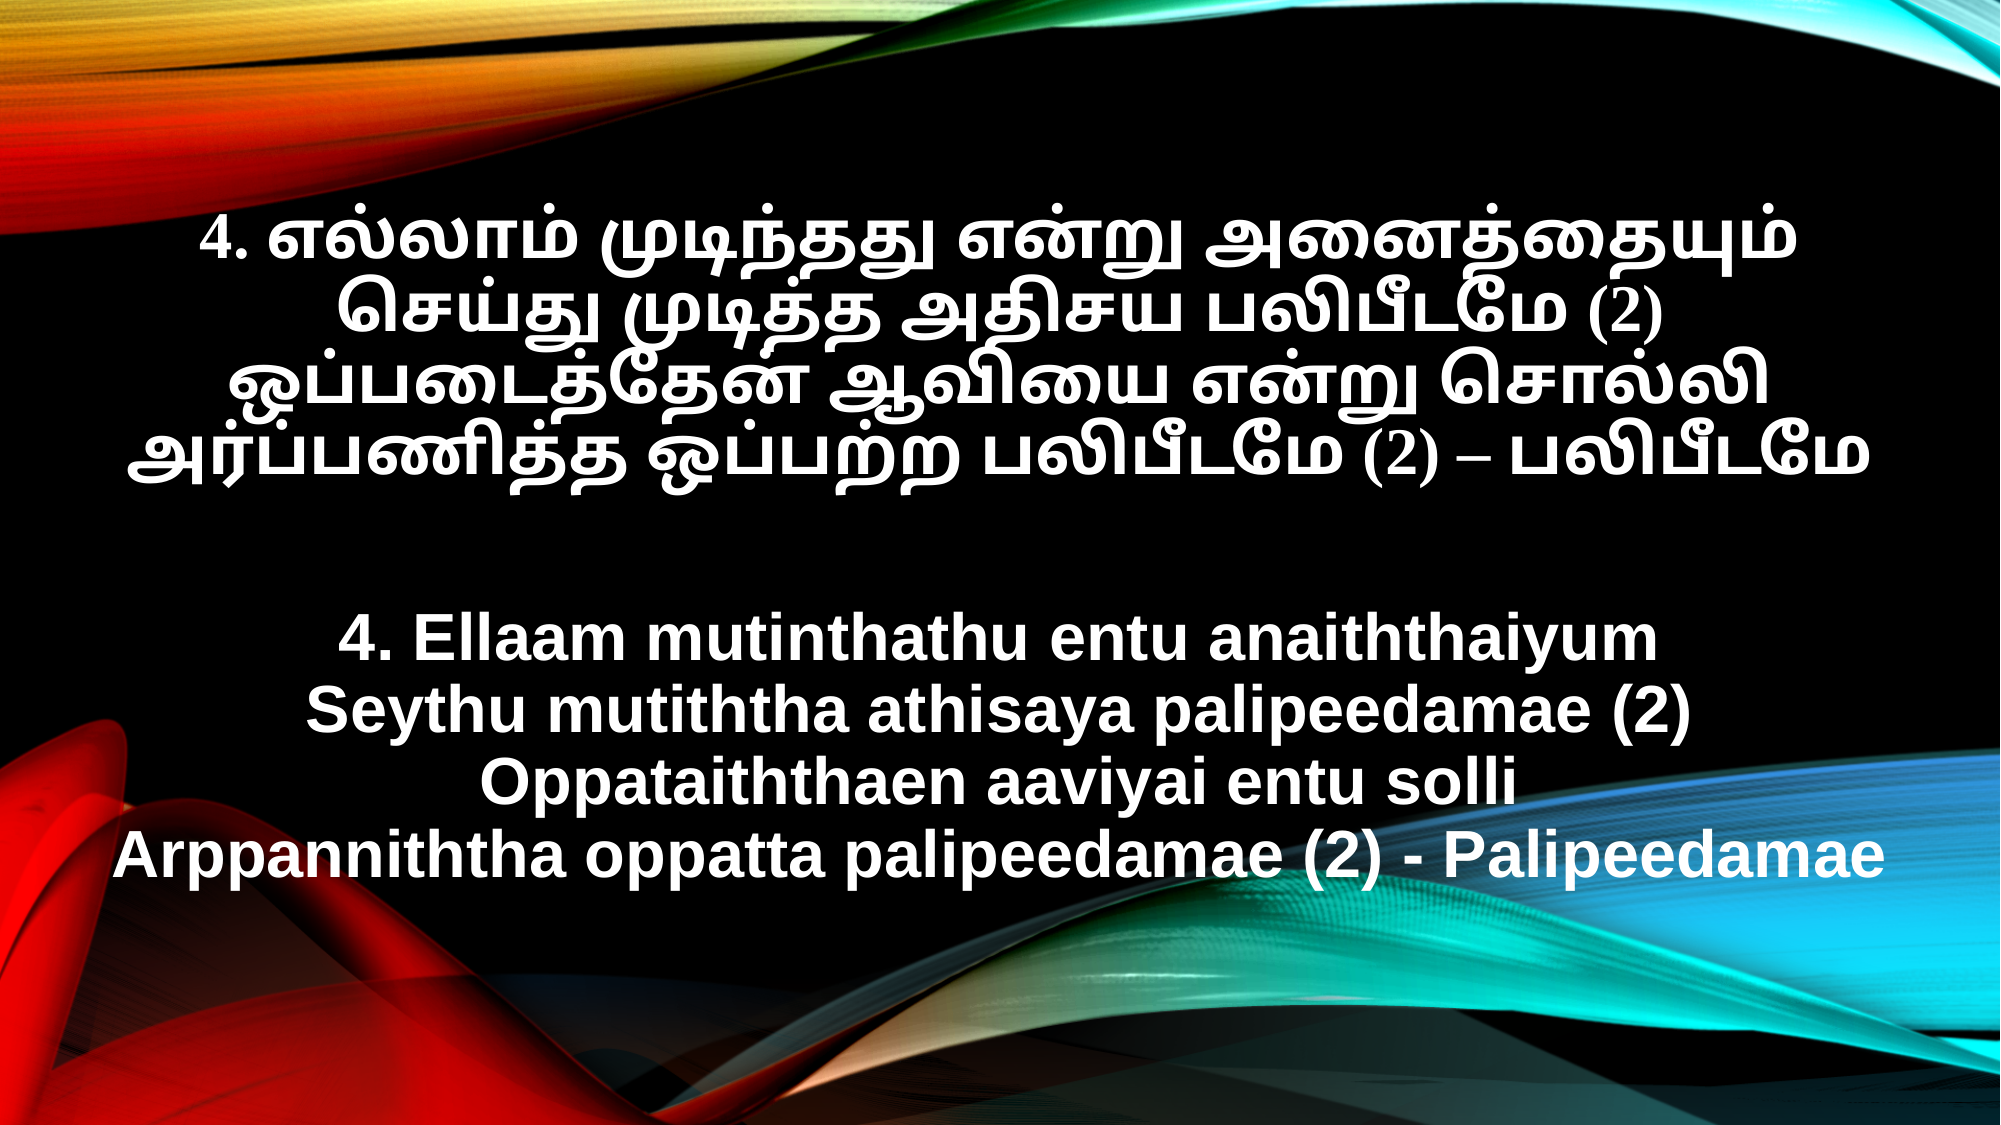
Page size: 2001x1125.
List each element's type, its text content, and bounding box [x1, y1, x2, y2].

subtitle 4. எல்லாம் முடிந்தது என்று அனைத்தையும் செய்து முடித்த அதிசய பலிபீடமே (2) ஒப்படைத்தேன் ஆவியை என்று சொல்லி அர்ப்பணித்த ஒப்பற்ற பலிபீடமே (2) – பலிபீடமே 4. Ellaam mutinthathu entu anaiththaiyum Seythu mutiththa athisaya palipeedamae (2) Oppataiththaen aaviyai entu solli Arppanniththa oppatta palipeedamae (2) - Palipeedamae [0, 0, 2000, 1125]
